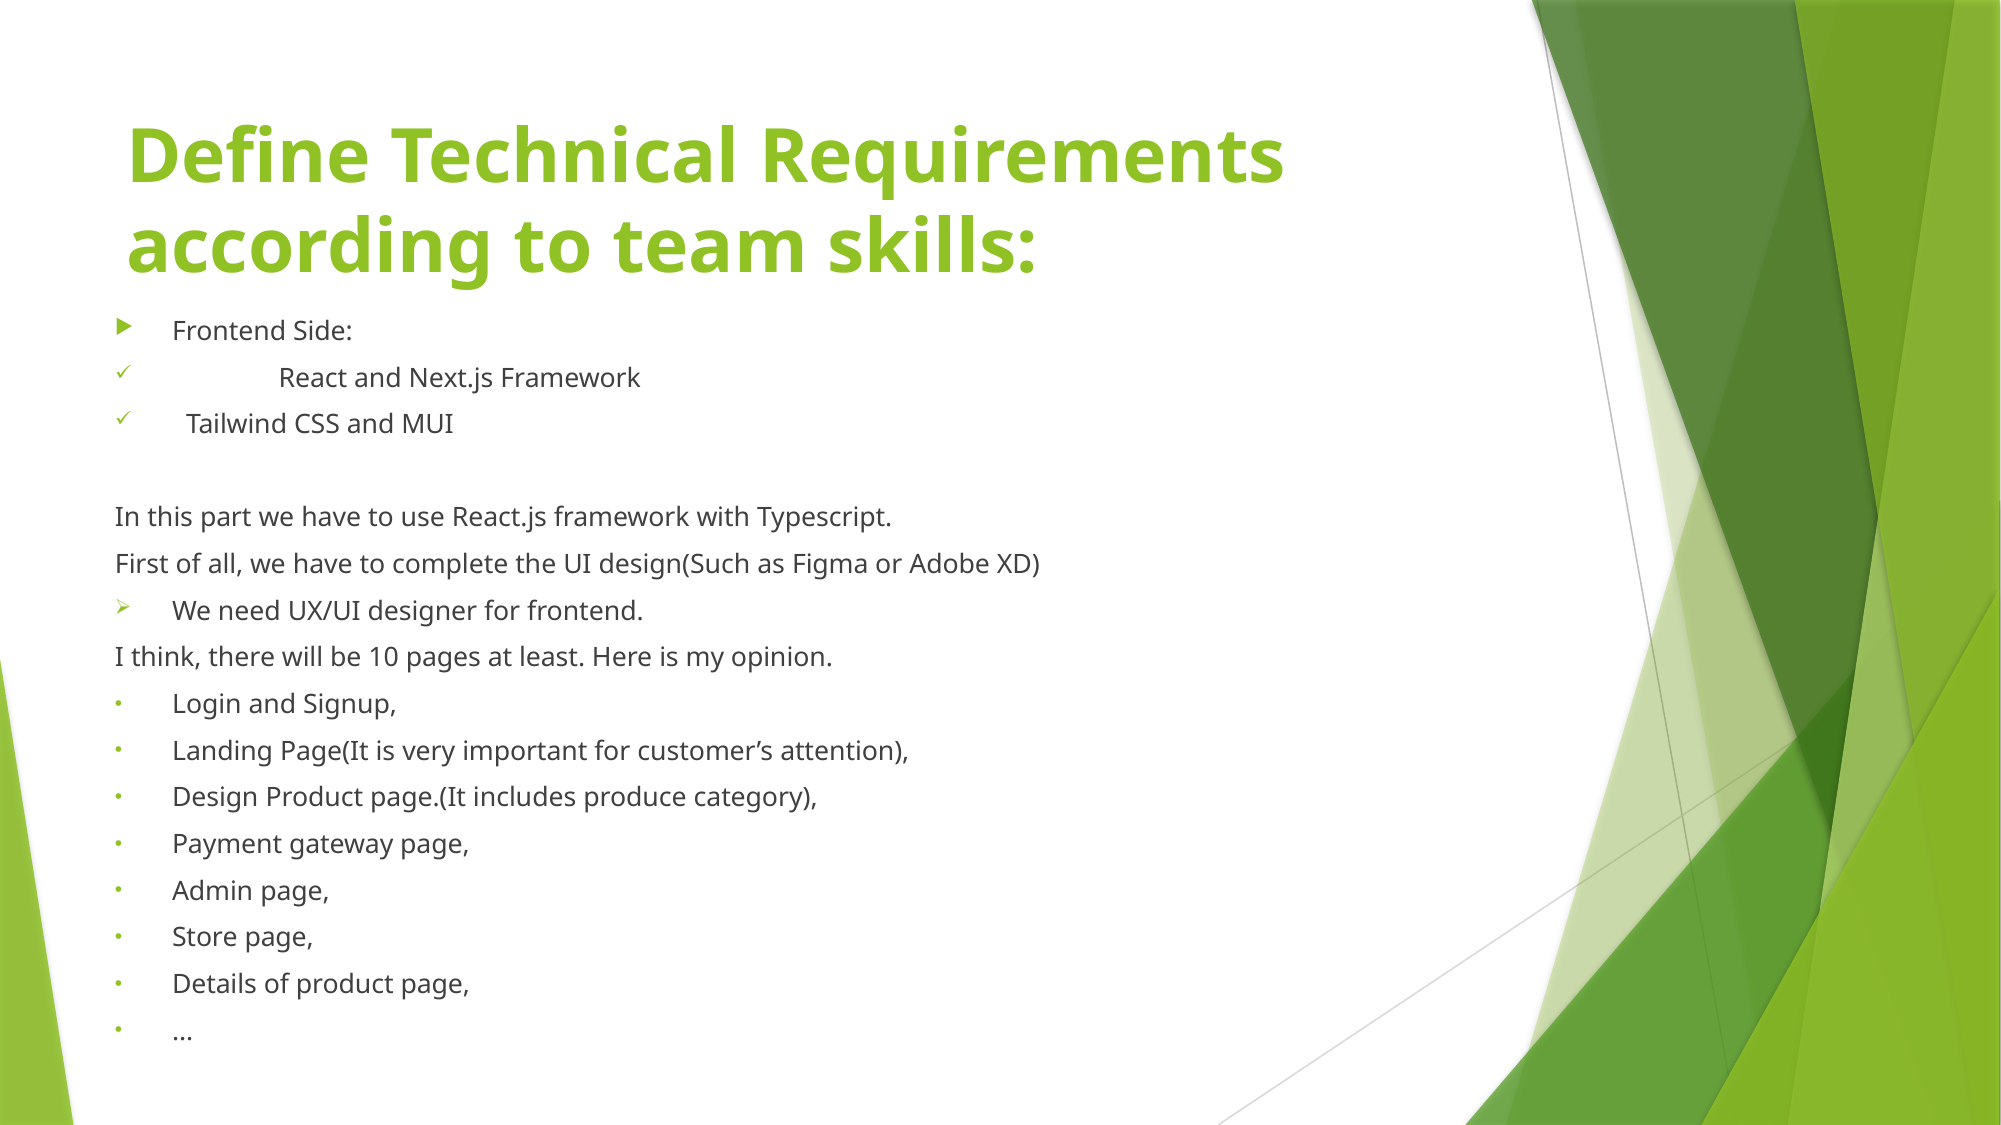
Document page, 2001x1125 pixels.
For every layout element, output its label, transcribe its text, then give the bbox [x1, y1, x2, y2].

list Frontend Side: React and Next.js Framework Tailwind CSS and MUI In this part we have to use React.js framework with Typescript. First of all, we have to complete the UI design(Such as Figma or Adobe XD) We need UX/UI designer for frontend. I think, there will be 10 pages at least. Here is my opinion. Login and Signup, Landing Page(It is very important for customer’s attention), Design Product page.(It includes produce category), Payment gateway page, Admin page, Store page, Details of product page, … [100, 306, 1571, 1056]
title Define Technical Requirements according to team skills: [111, 99, 1522, 306]
